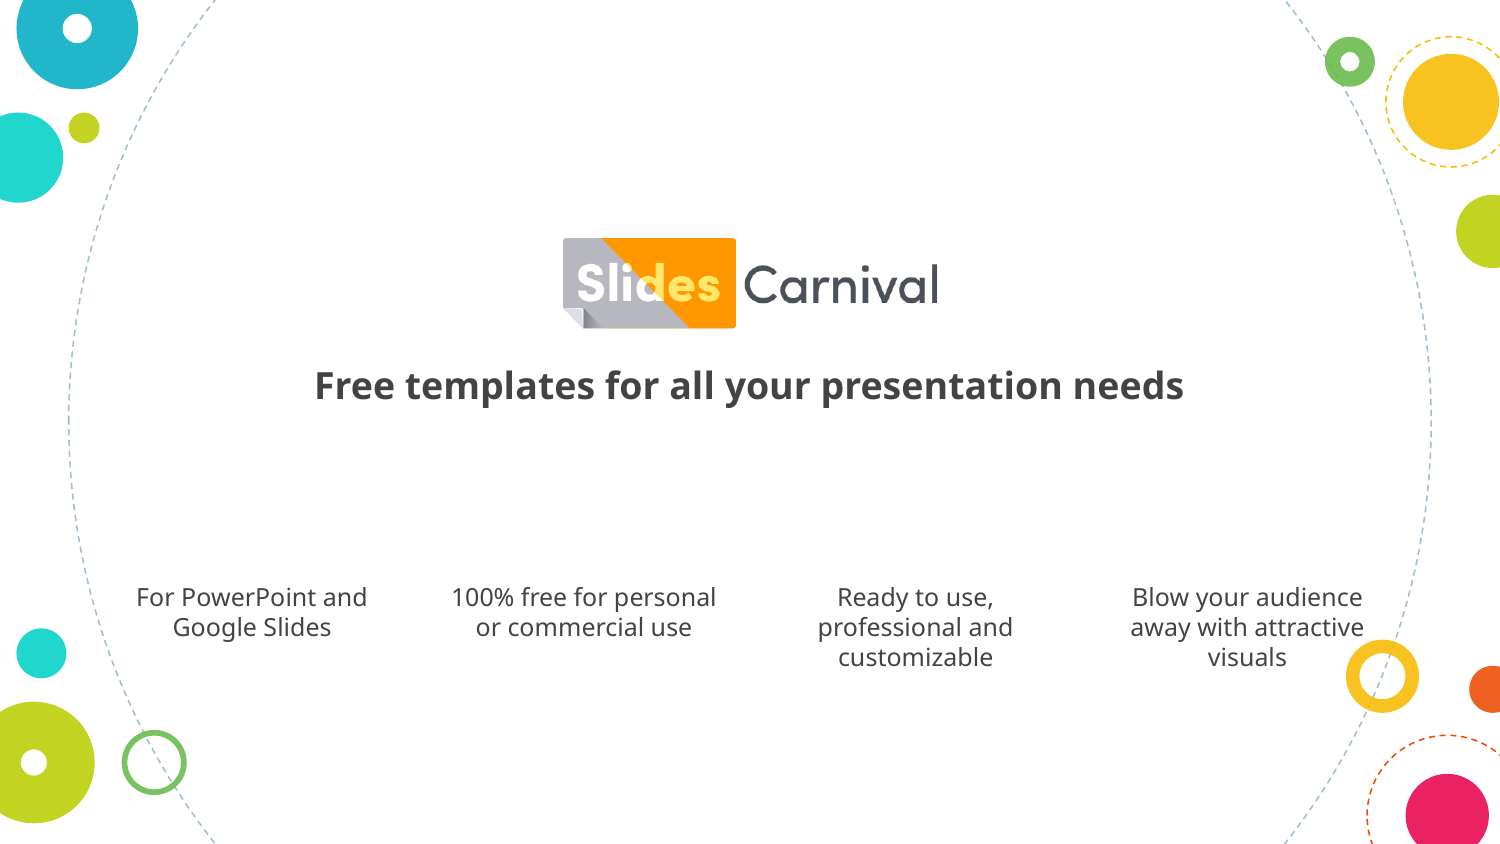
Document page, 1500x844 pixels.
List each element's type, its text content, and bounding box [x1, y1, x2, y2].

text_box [113, 539, 1387, 687]
text_box Free templates for all your presentation needs [181, 362, 1319, 407]
picture [561, 237, 939, 329]
